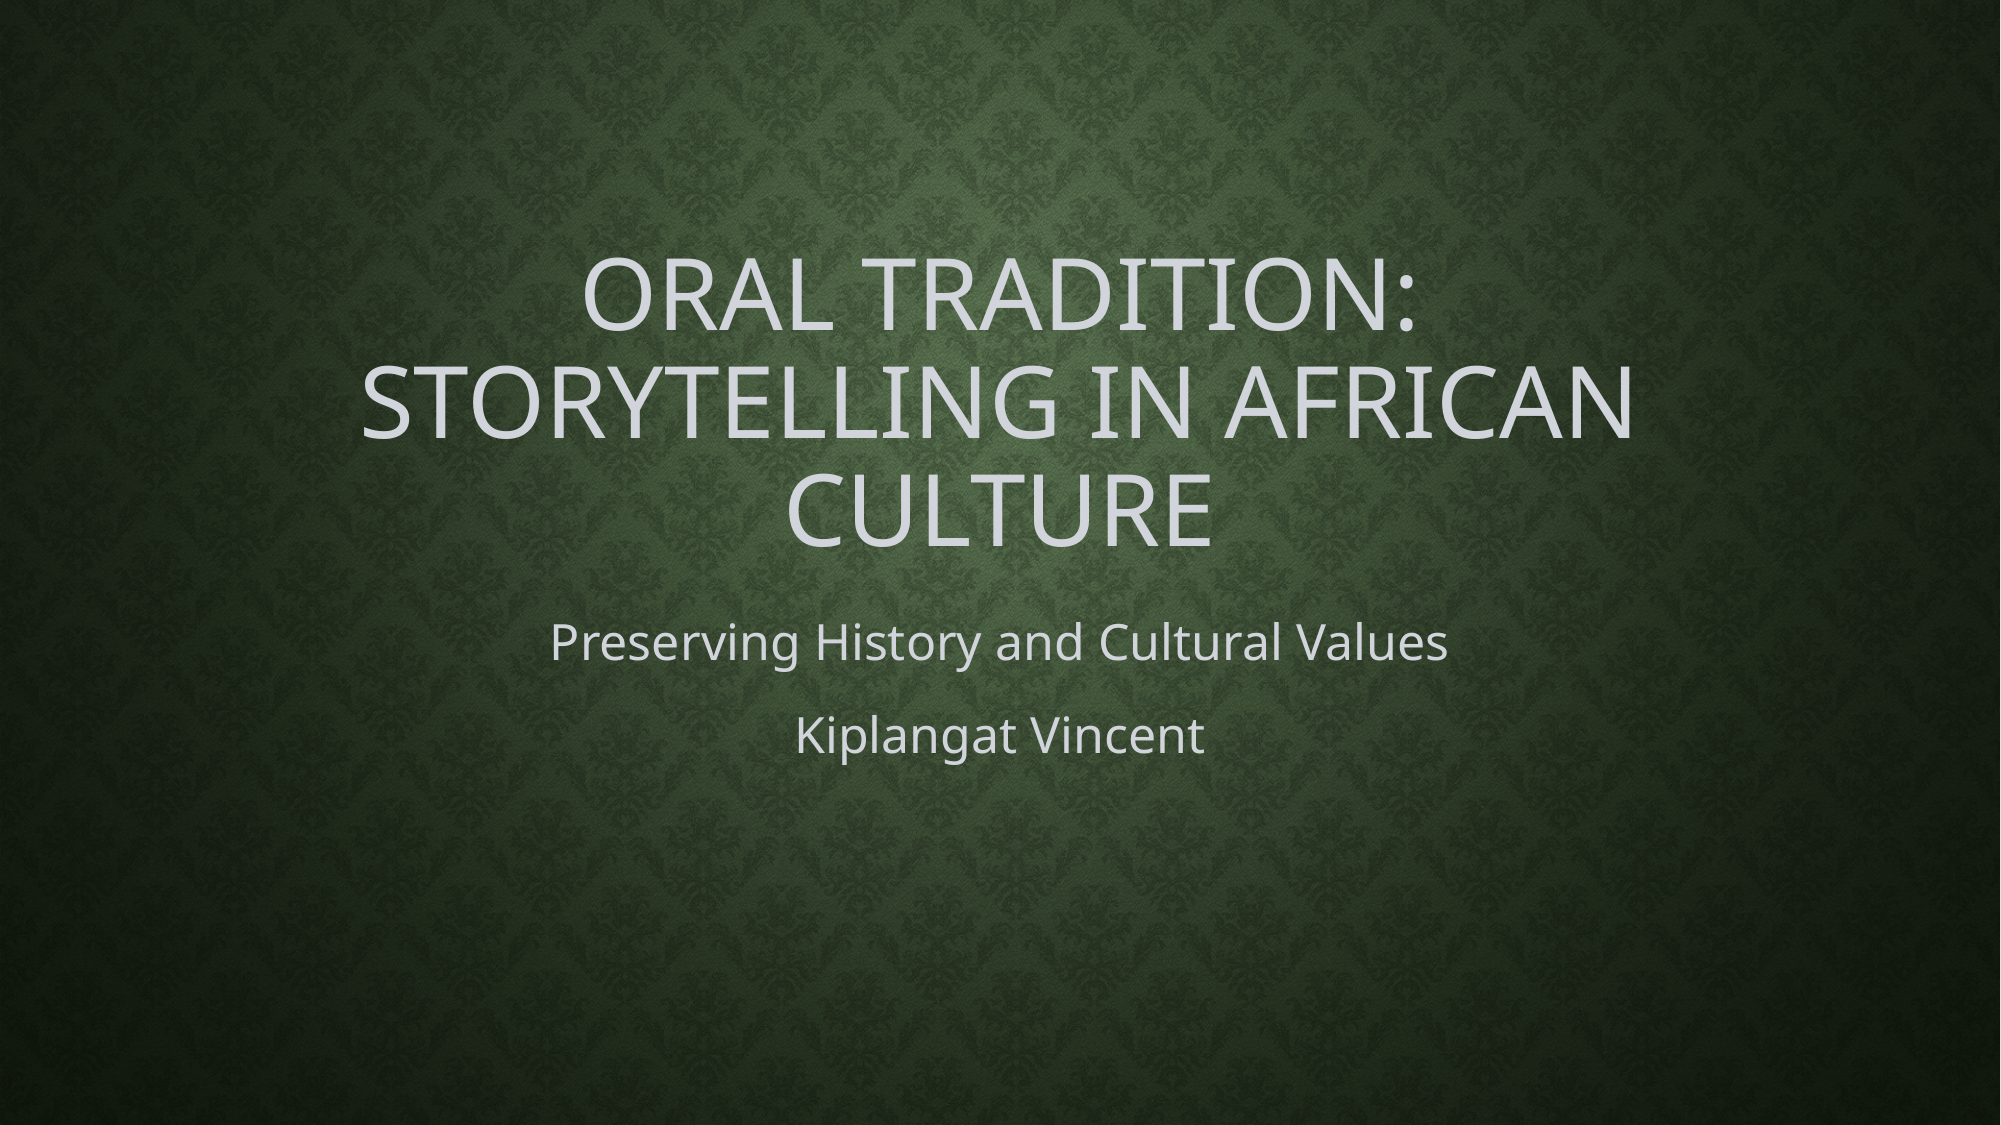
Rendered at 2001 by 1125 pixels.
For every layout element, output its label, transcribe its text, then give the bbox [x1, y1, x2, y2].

subtitle Preserving History and Cultural Values Kiplangat Vincent [261, 590, 1739, 863]
title Oral Tradition: Storytelling in African Culture [261, 184, 1739, 576]
